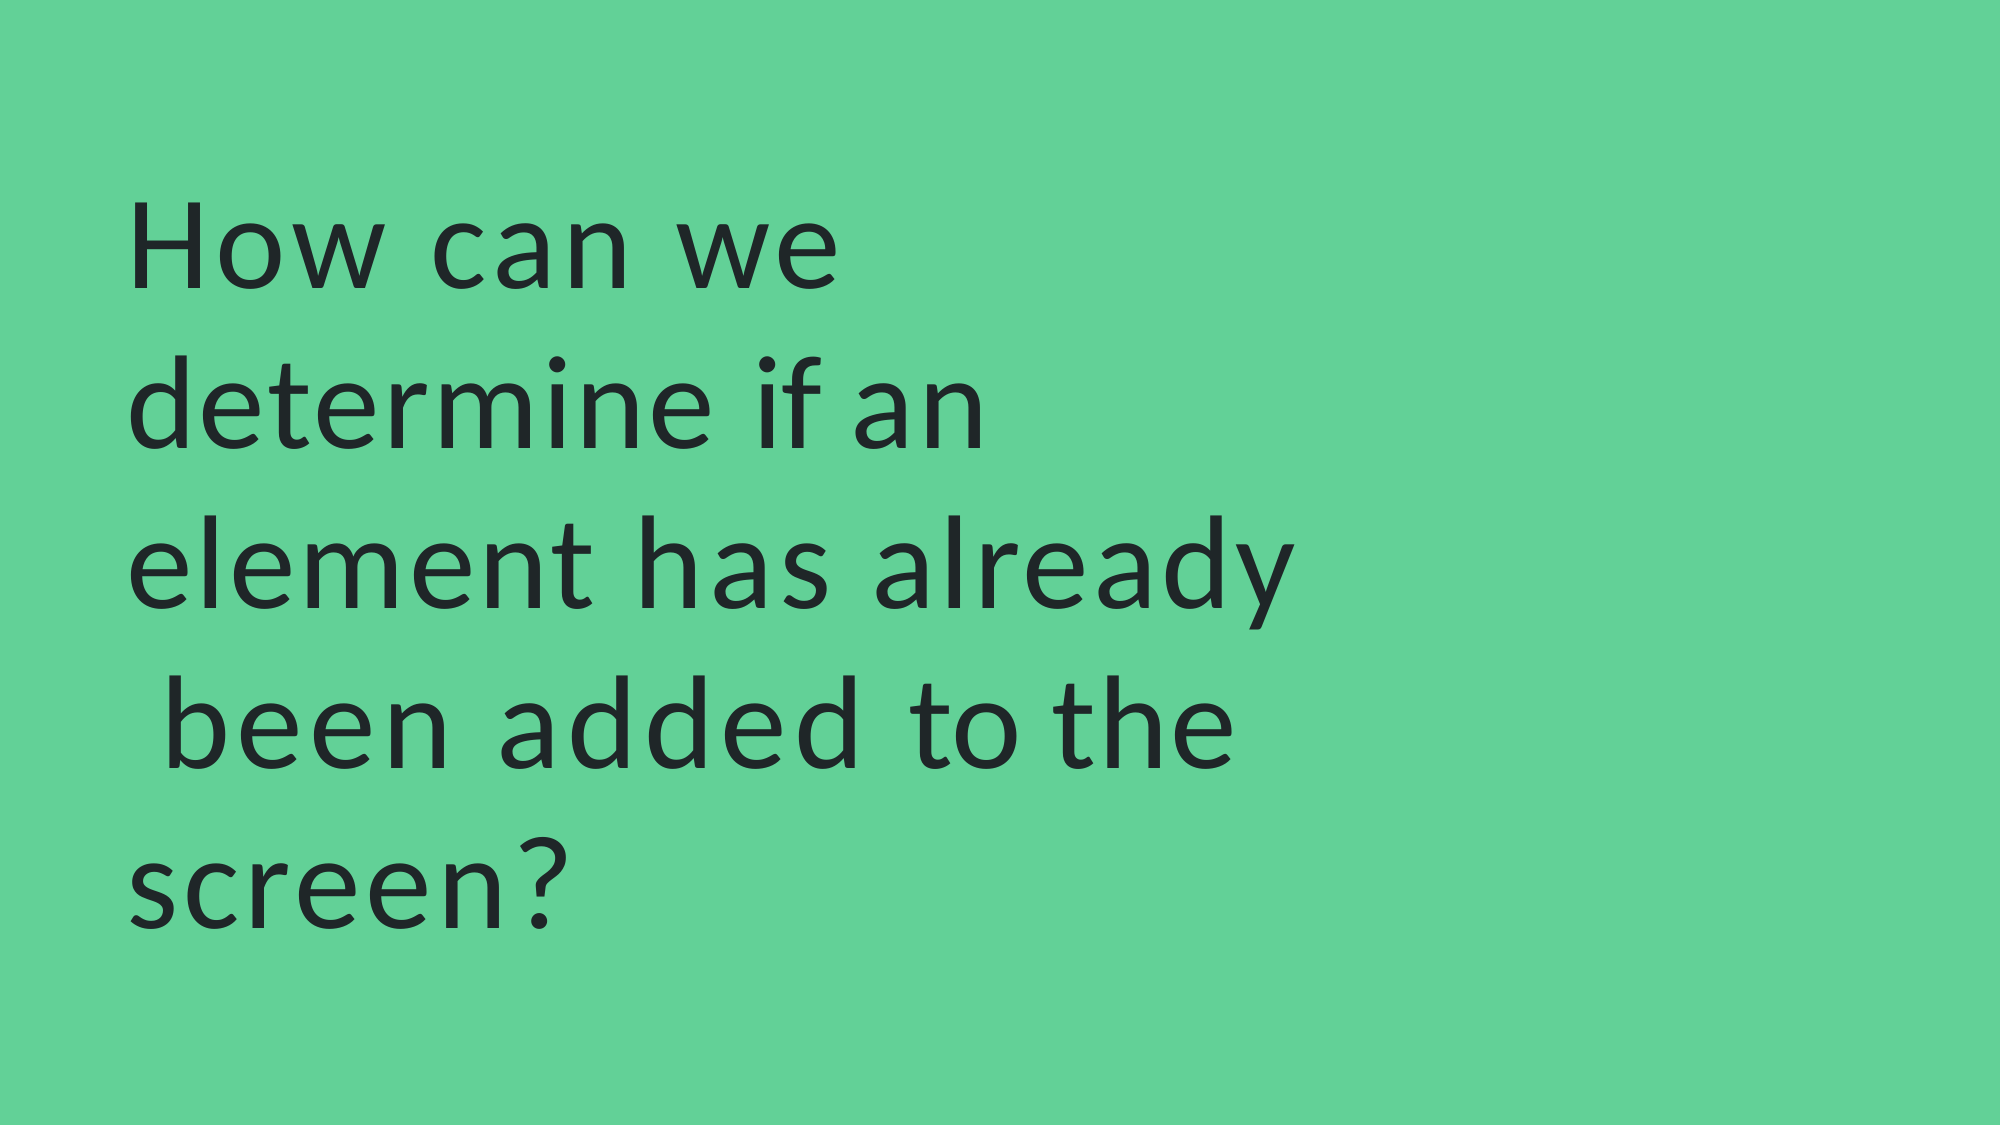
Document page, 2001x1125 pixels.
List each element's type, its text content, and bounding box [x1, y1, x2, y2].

title How can we determine if an element has already been added to the screen? [123, 155, 1311, 956]
